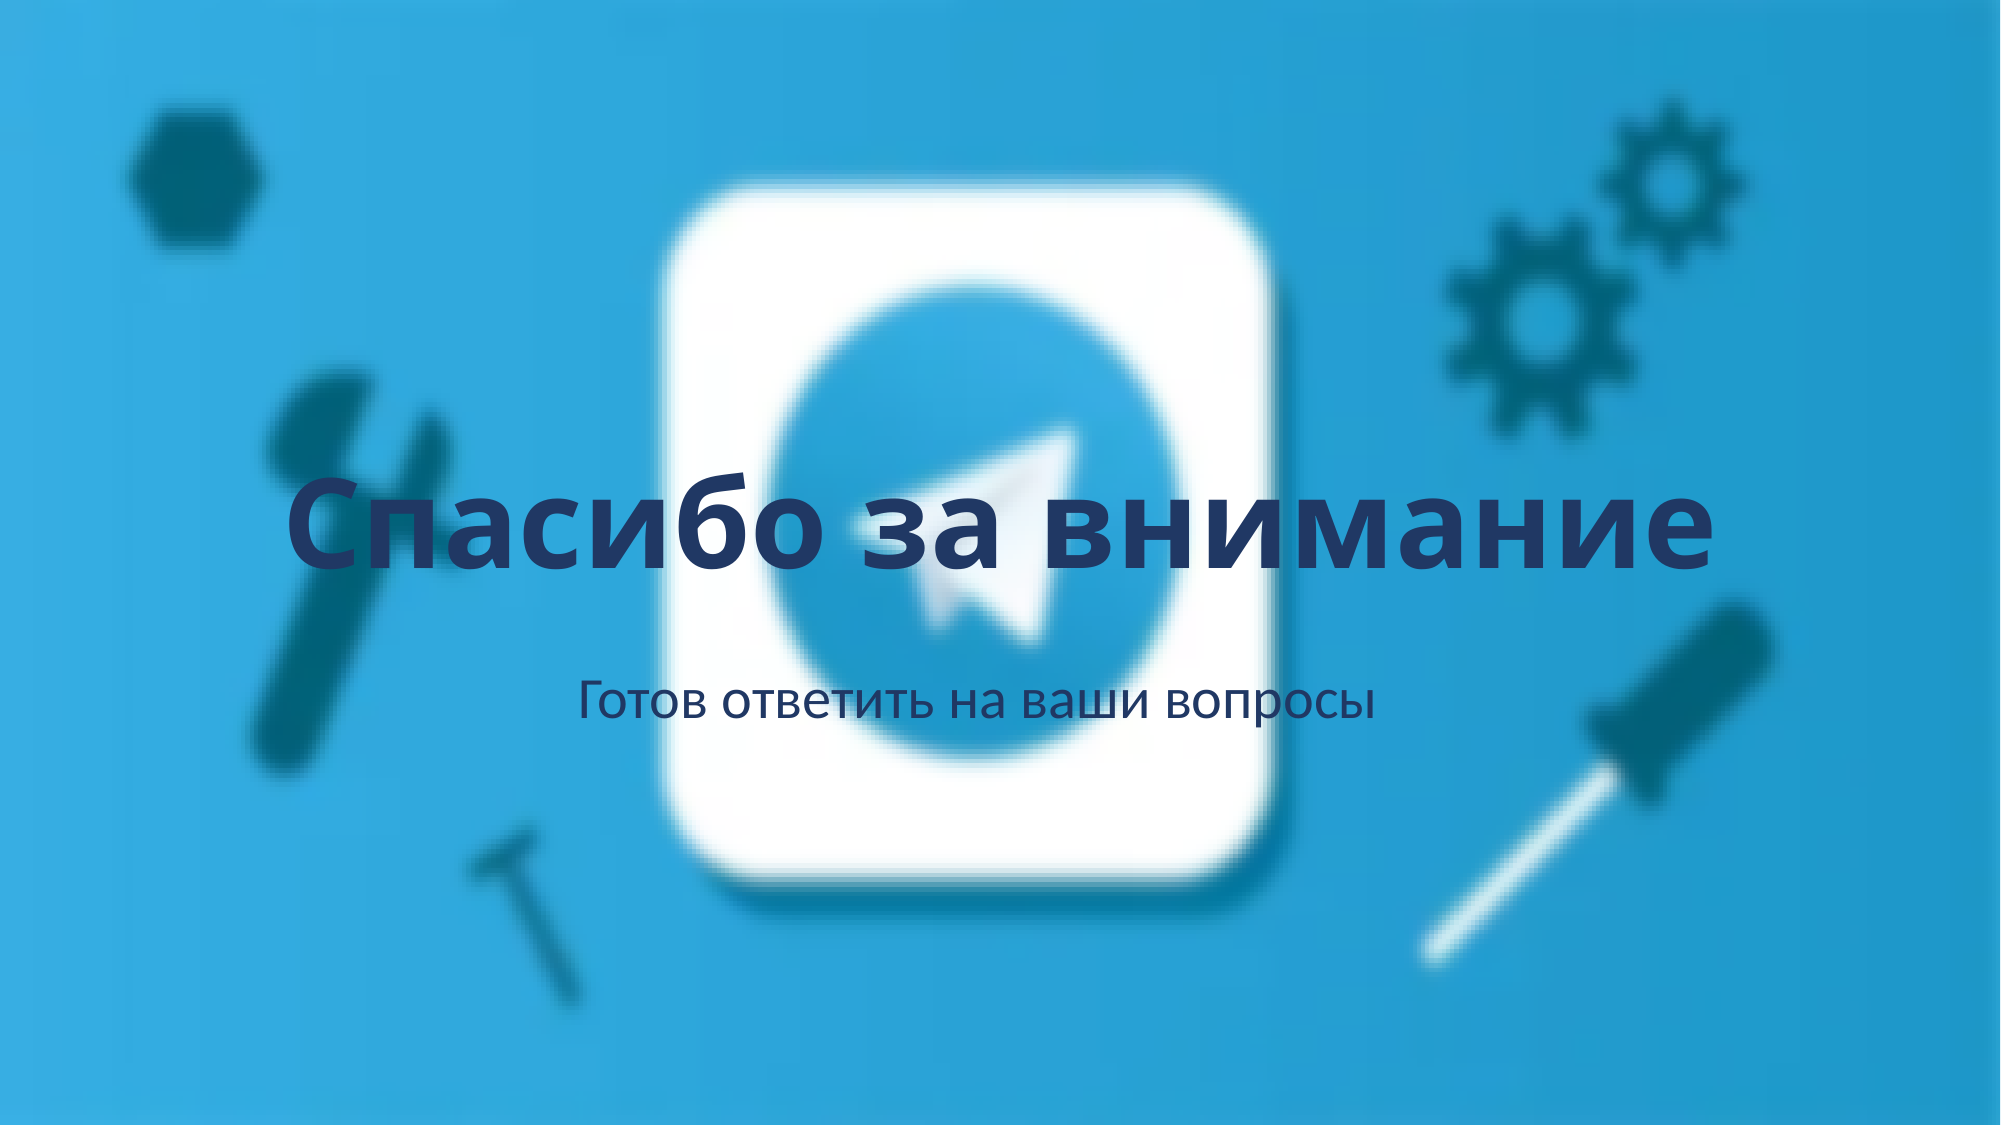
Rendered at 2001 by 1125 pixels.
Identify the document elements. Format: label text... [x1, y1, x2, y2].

title Спасибо за внимание [249, 211, 1750, 604]
subtitle Готов ответить на ваши вопросы [228, 660, 1729, 933]
picture [0, 0, 2001, 1125]
